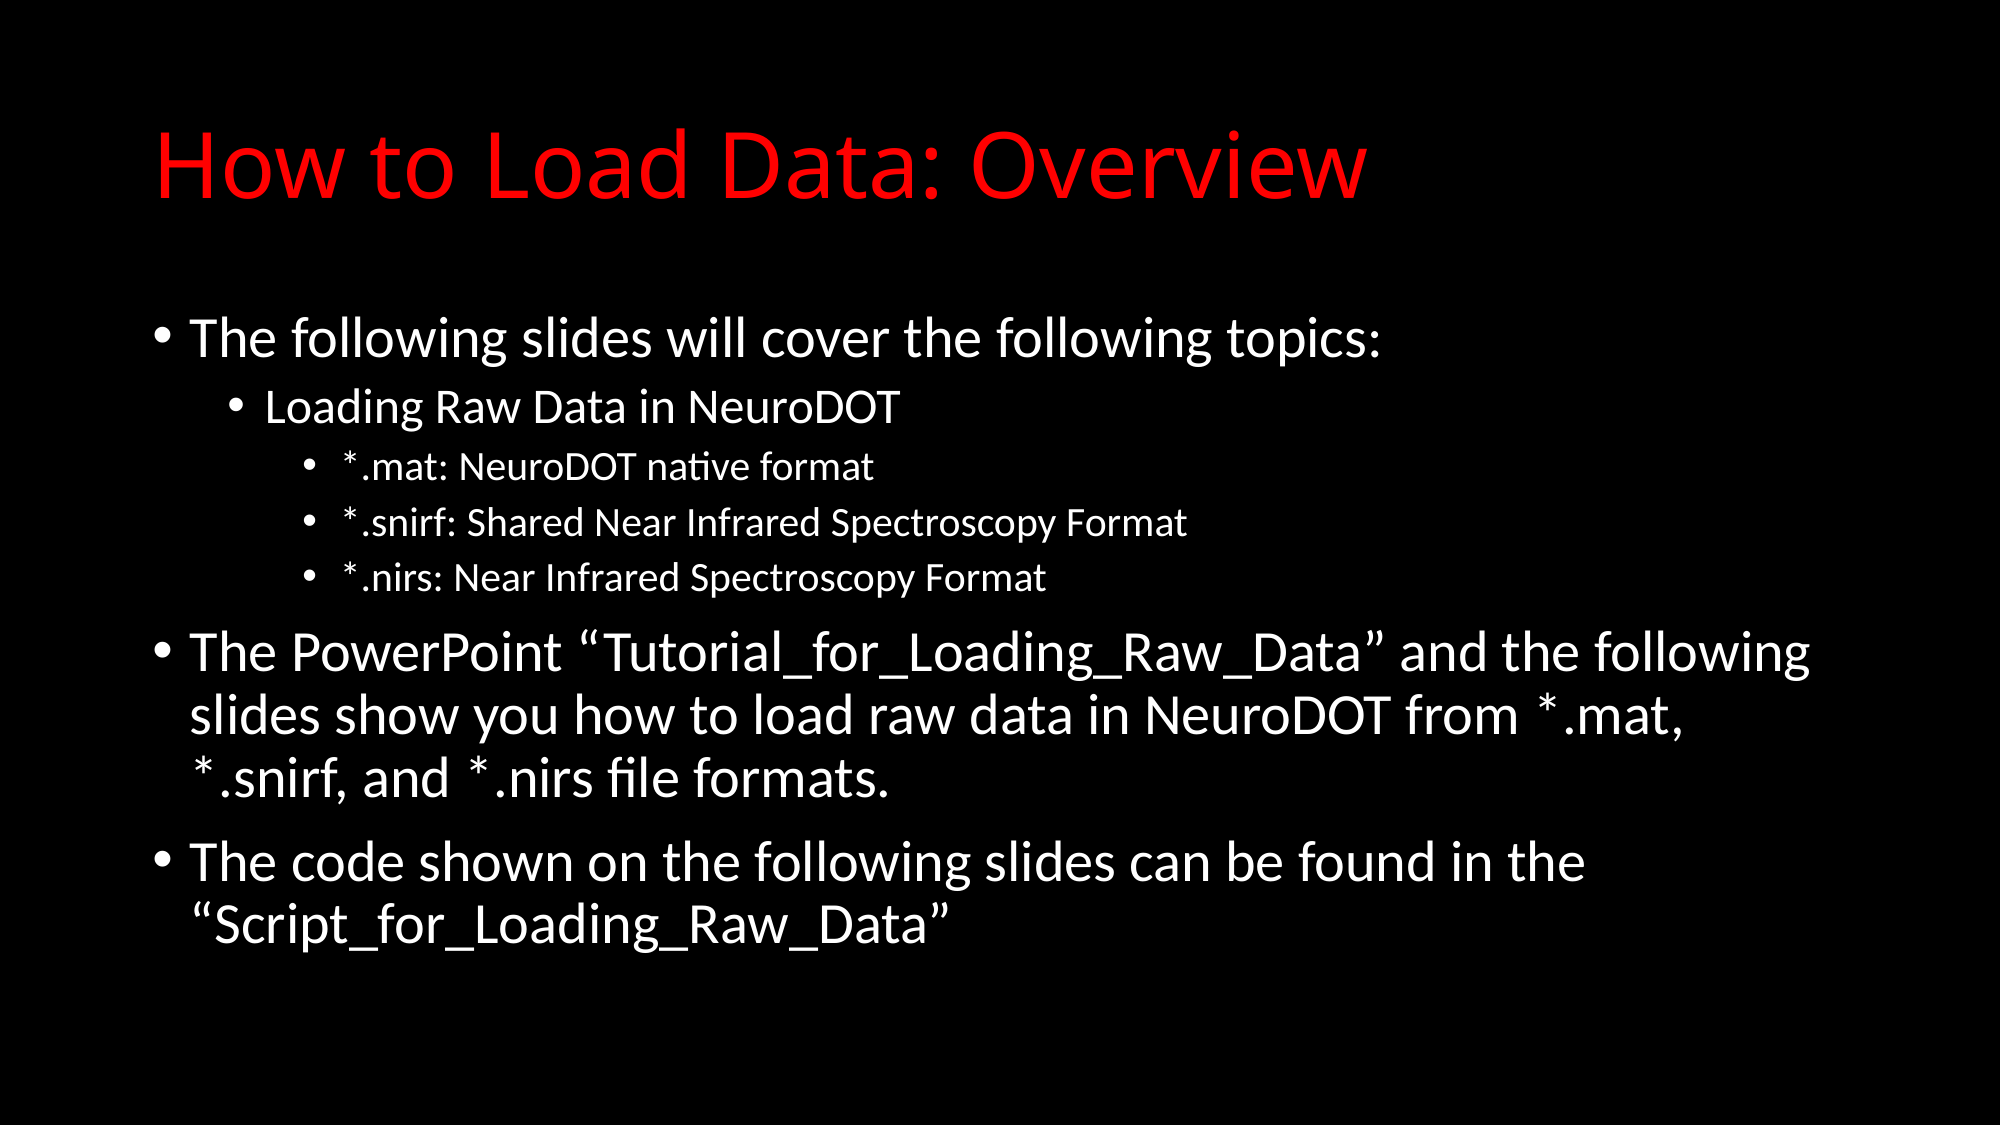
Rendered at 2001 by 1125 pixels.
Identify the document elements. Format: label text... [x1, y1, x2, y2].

list The following slides will cover the following topics: Loading Raw Data in NeuroDOT *.mat: NeuroDOT native format *.snirf: Shared Near Infrared Spectroscopy Format *.nirs: Near Infrared Spectroscopy Format The PowerPoint “Tutorial_for_Loading_Raw_Data” and the following slides show you how to load raw data in NeuroDOT from *.mat, *.snirf, and *.nirs file formats. The code shown on the following slides can be found in the “Script_for_Loading_Raw_Data” [137, 299, 1863, 1014]
title How to Load Data: Overview [137, 59, 1863, 278]
